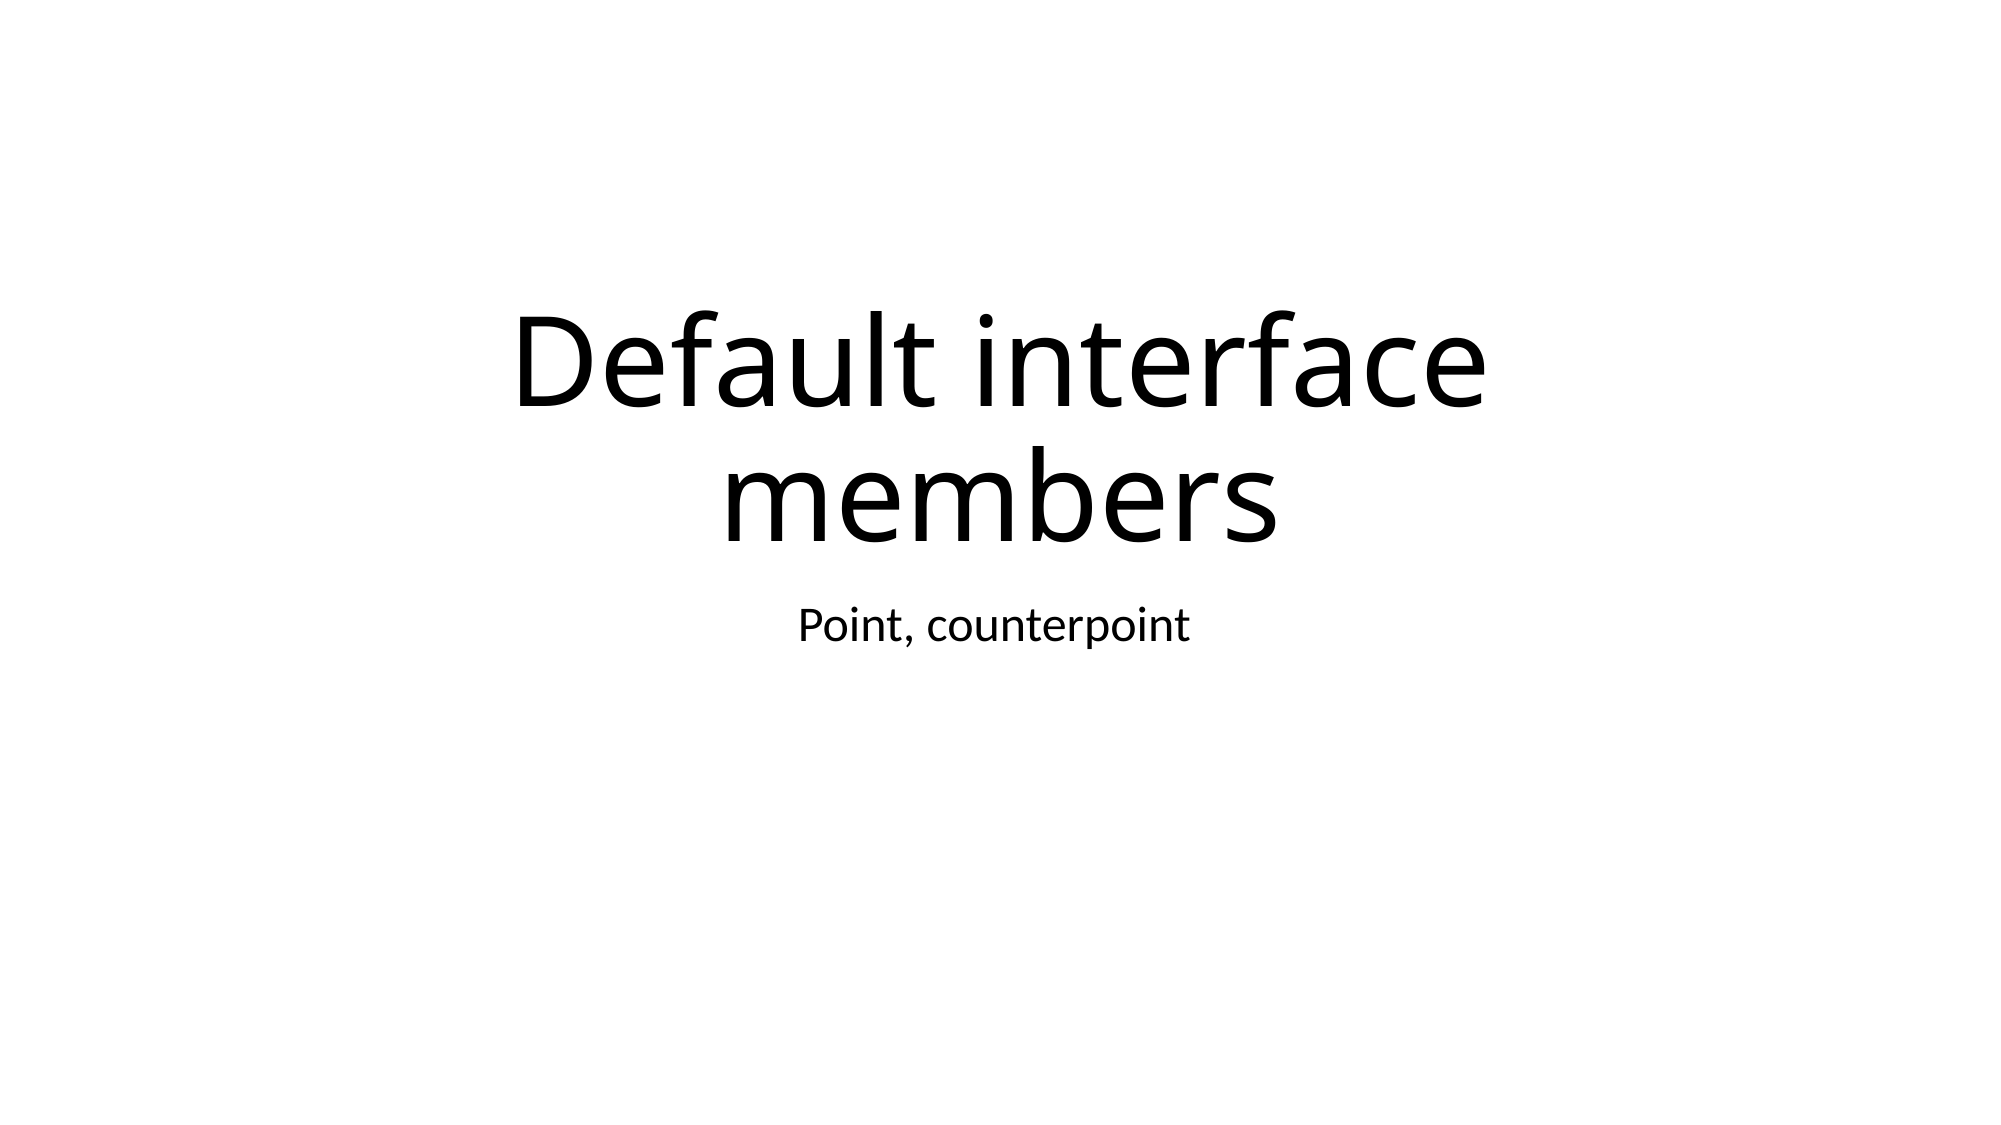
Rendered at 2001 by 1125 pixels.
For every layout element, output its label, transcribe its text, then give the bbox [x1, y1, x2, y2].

title Default interface members [249, 184, 1750, 576]
subtitle Point, counterpoint [249, 590, 1750, 863]
